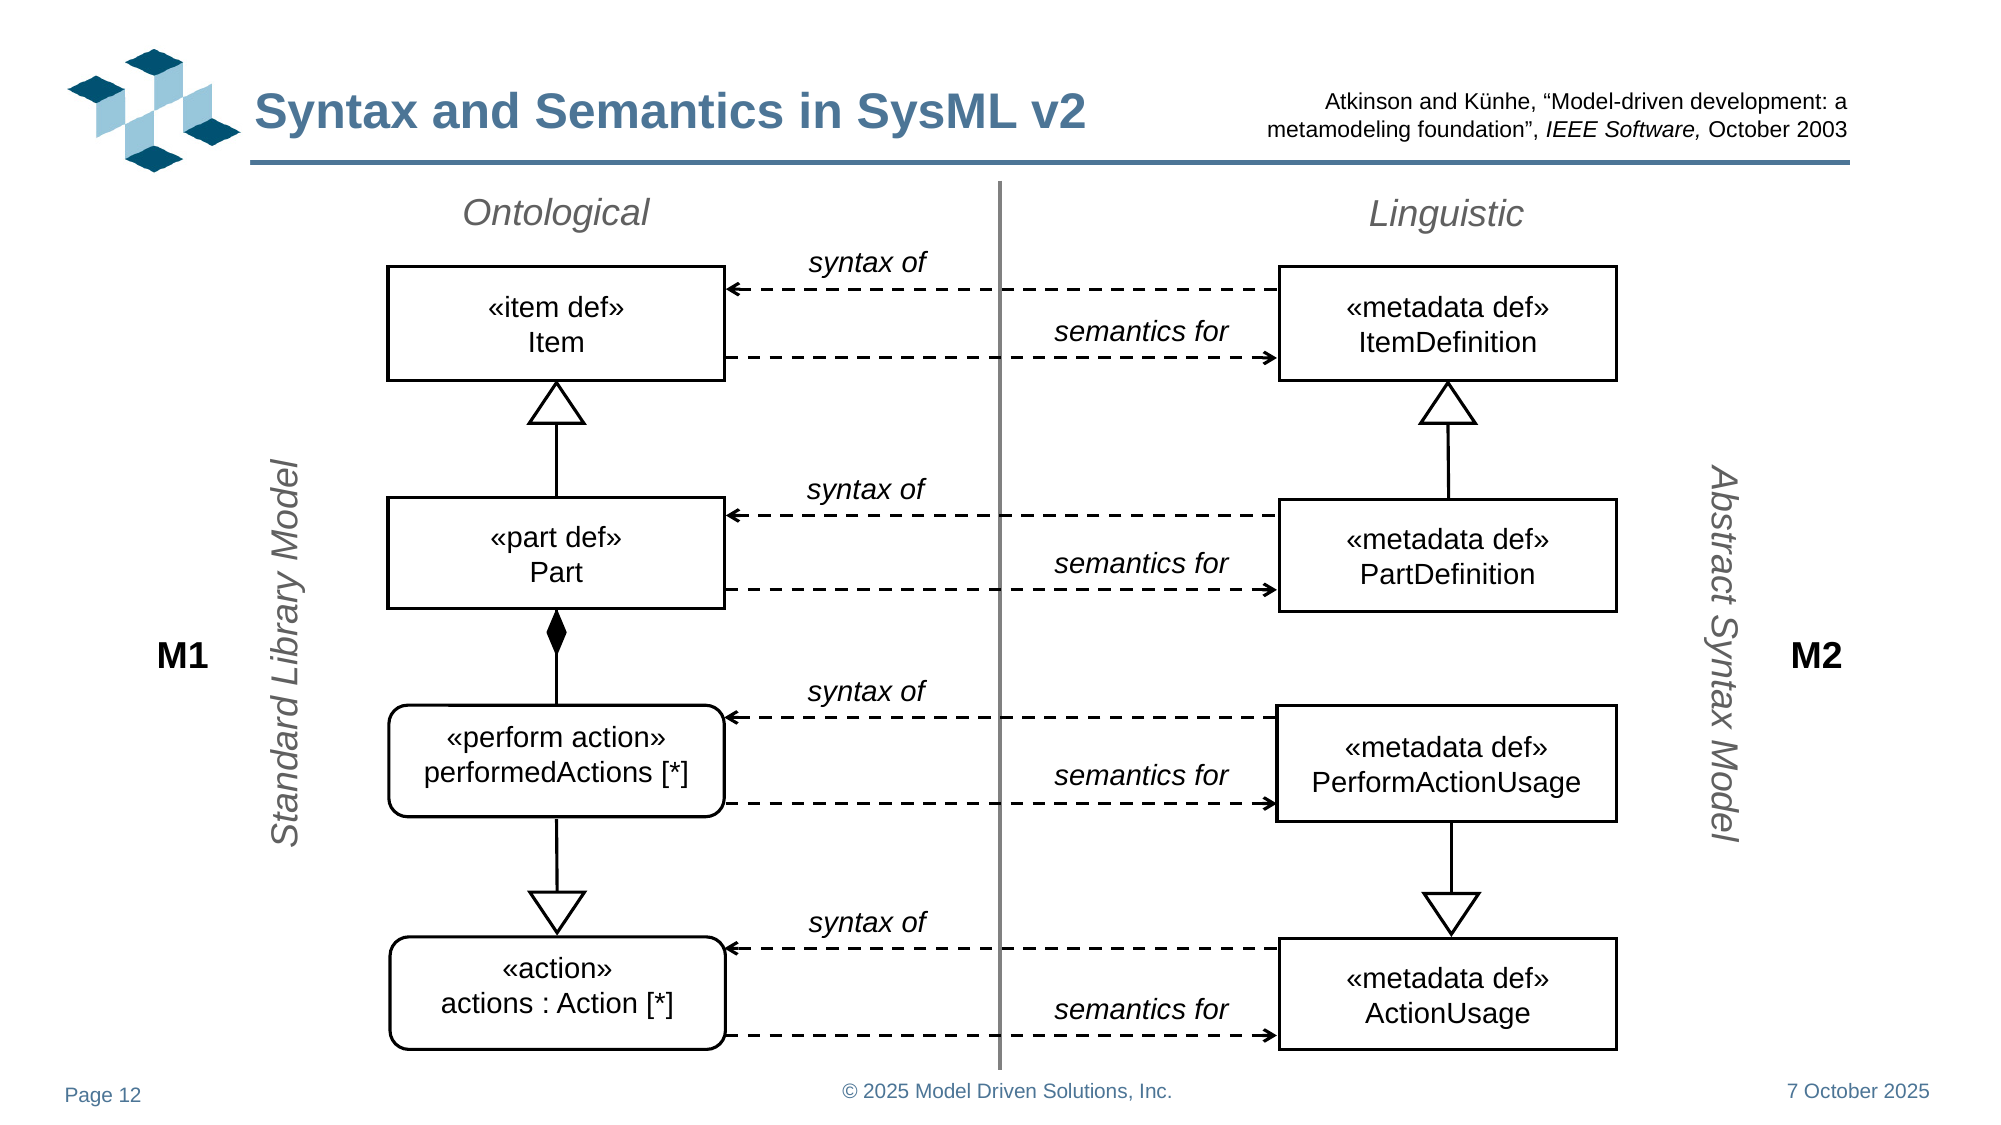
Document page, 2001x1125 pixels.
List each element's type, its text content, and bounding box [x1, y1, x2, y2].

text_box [724, 180, 1859, 1071]
title Syntax and Semantics in SysML v2 [254, 51, 1863, 165]
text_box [141, 266, 724, 1050]
text_box Ontological [447, 180, 665, 241]
footer © 2025 Model Driven Solutions, Inc. [600, 1070, 1400, 1111]
picture [49, 31, 251, 185]
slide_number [1529, 1070, 1930, 1111]
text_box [725, 305, 1277, 1036]
text_box Atkinson and Künhe, “Model-driven development: a metamodeling foundation”, IEEE Software, October 2003 [1244, 79, 1863, 150]
